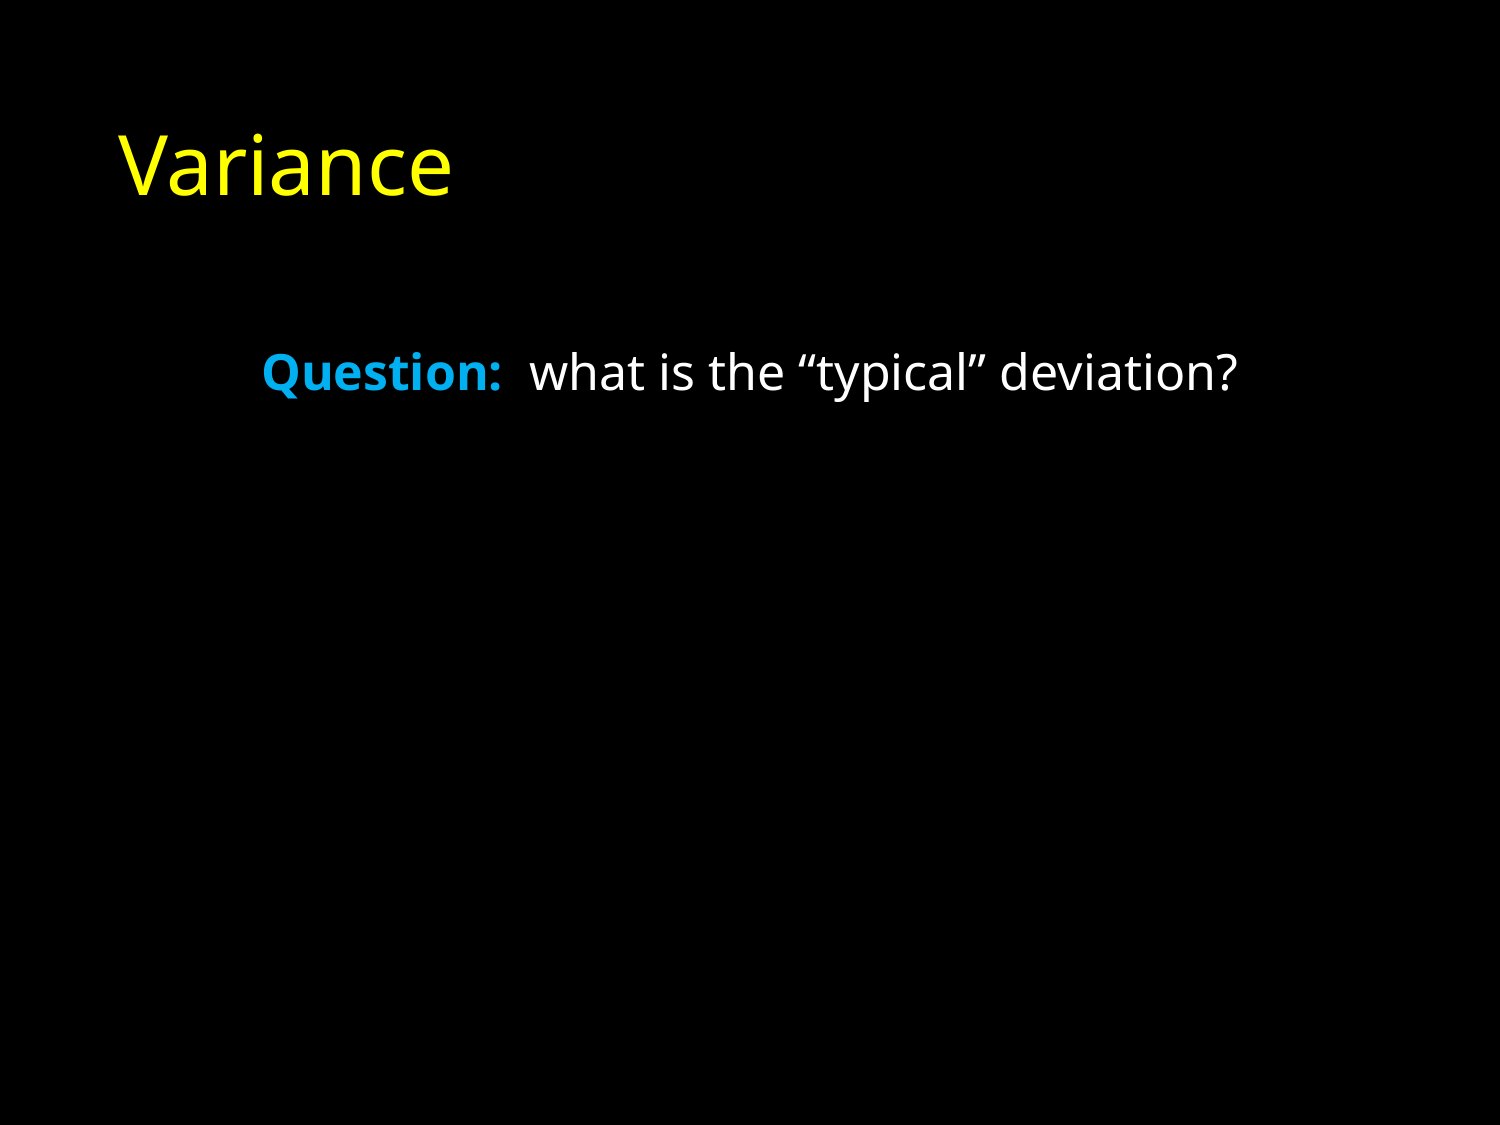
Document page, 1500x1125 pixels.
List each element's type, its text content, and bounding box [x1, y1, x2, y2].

title Variance [103, 59, 1397, 278]
list Question: what is the “typical” deviation? [75, 332, 1425, 435]
